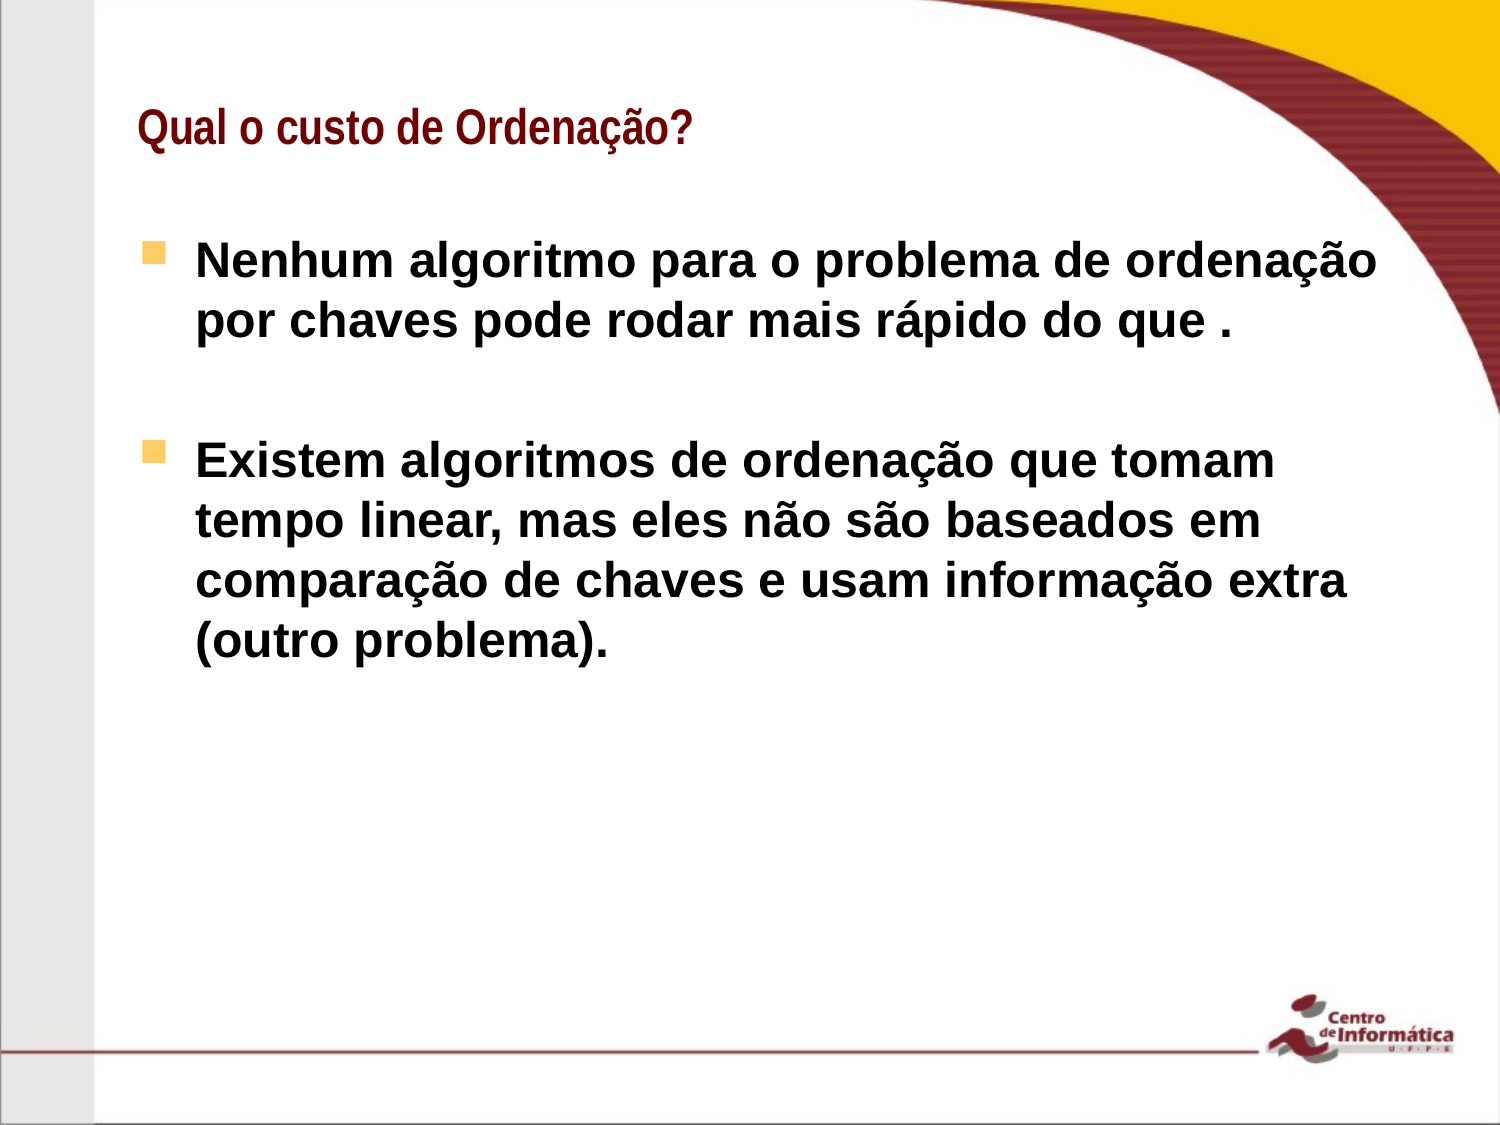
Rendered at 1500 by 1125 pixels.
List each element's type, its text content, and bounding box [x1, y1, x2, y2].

title Qual o custo de Ordenação? [122, 31, 1317, 219]
picture [0, 0, 1500, 1125]
